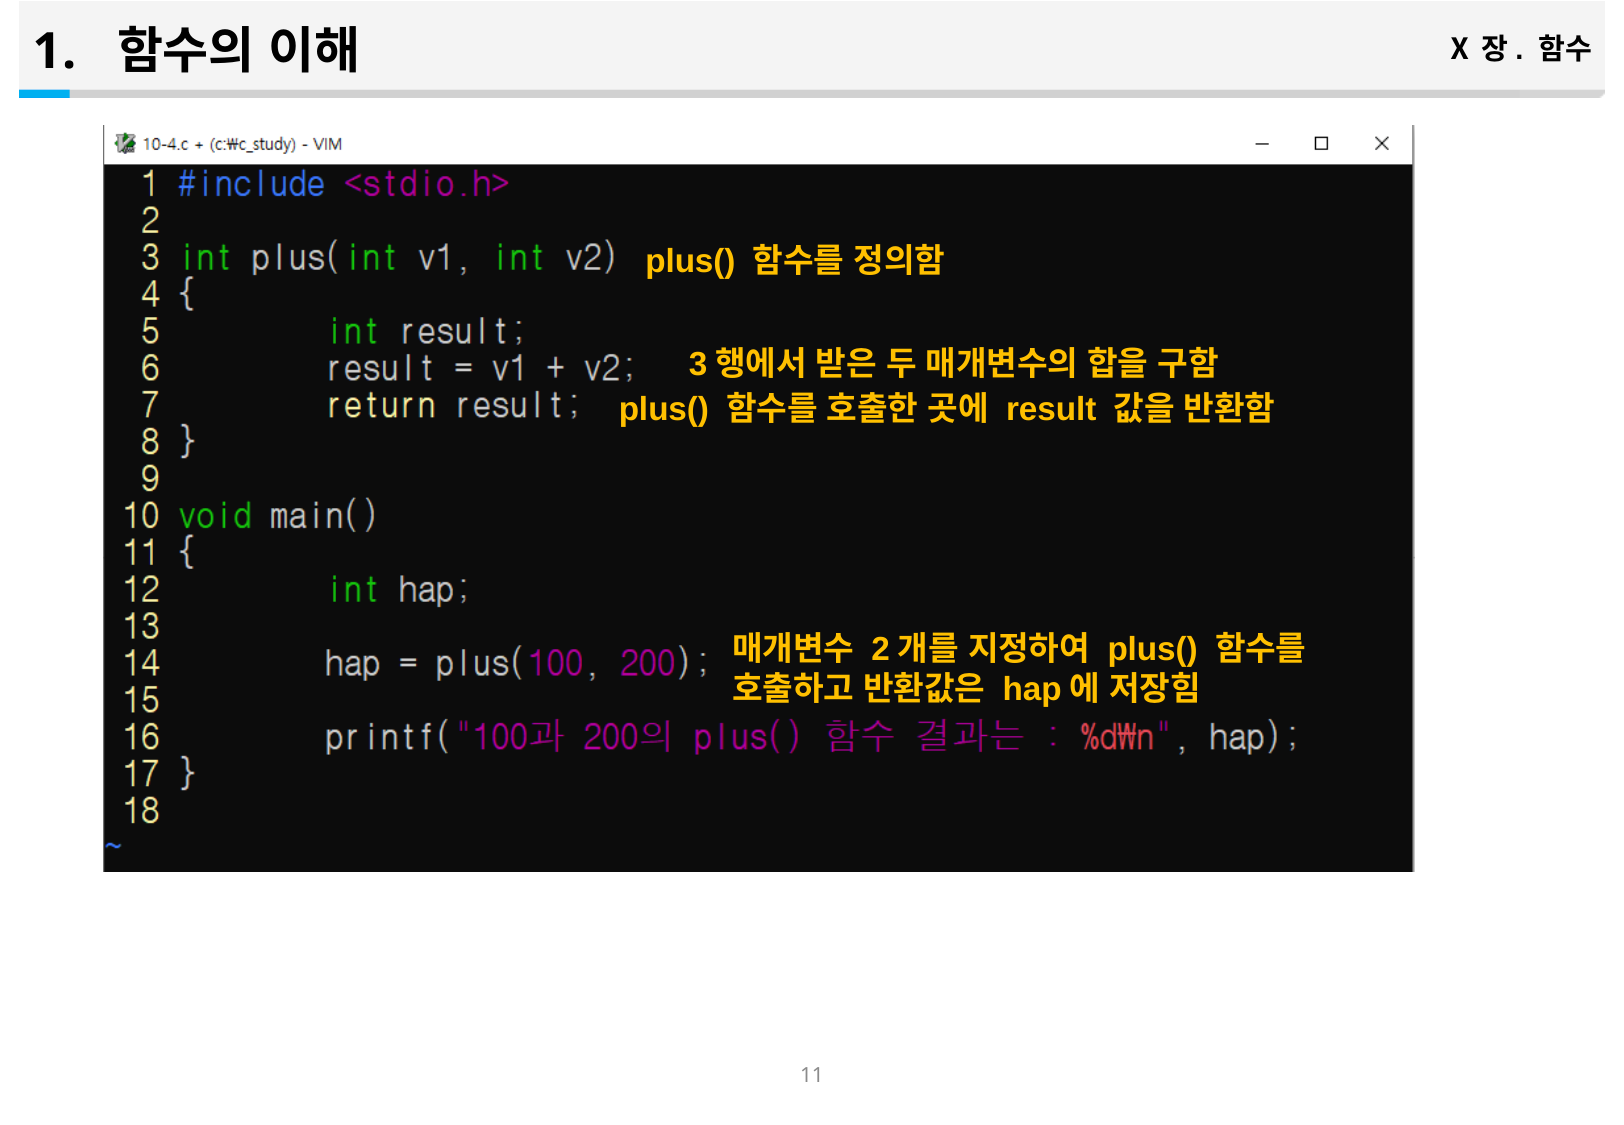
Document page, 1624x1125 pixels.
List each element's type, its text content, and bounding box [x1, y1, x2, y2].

picture [19, 1, 1605, 98]
picture [102, 125, 1415, 872]
text_box Ⅹ장. 함수 [1430, 22, 1608, 73]
list 함수의 이해 [17, 11, 1167, 85]
slide_number 10 [622, 1045, 1002, 1106]
